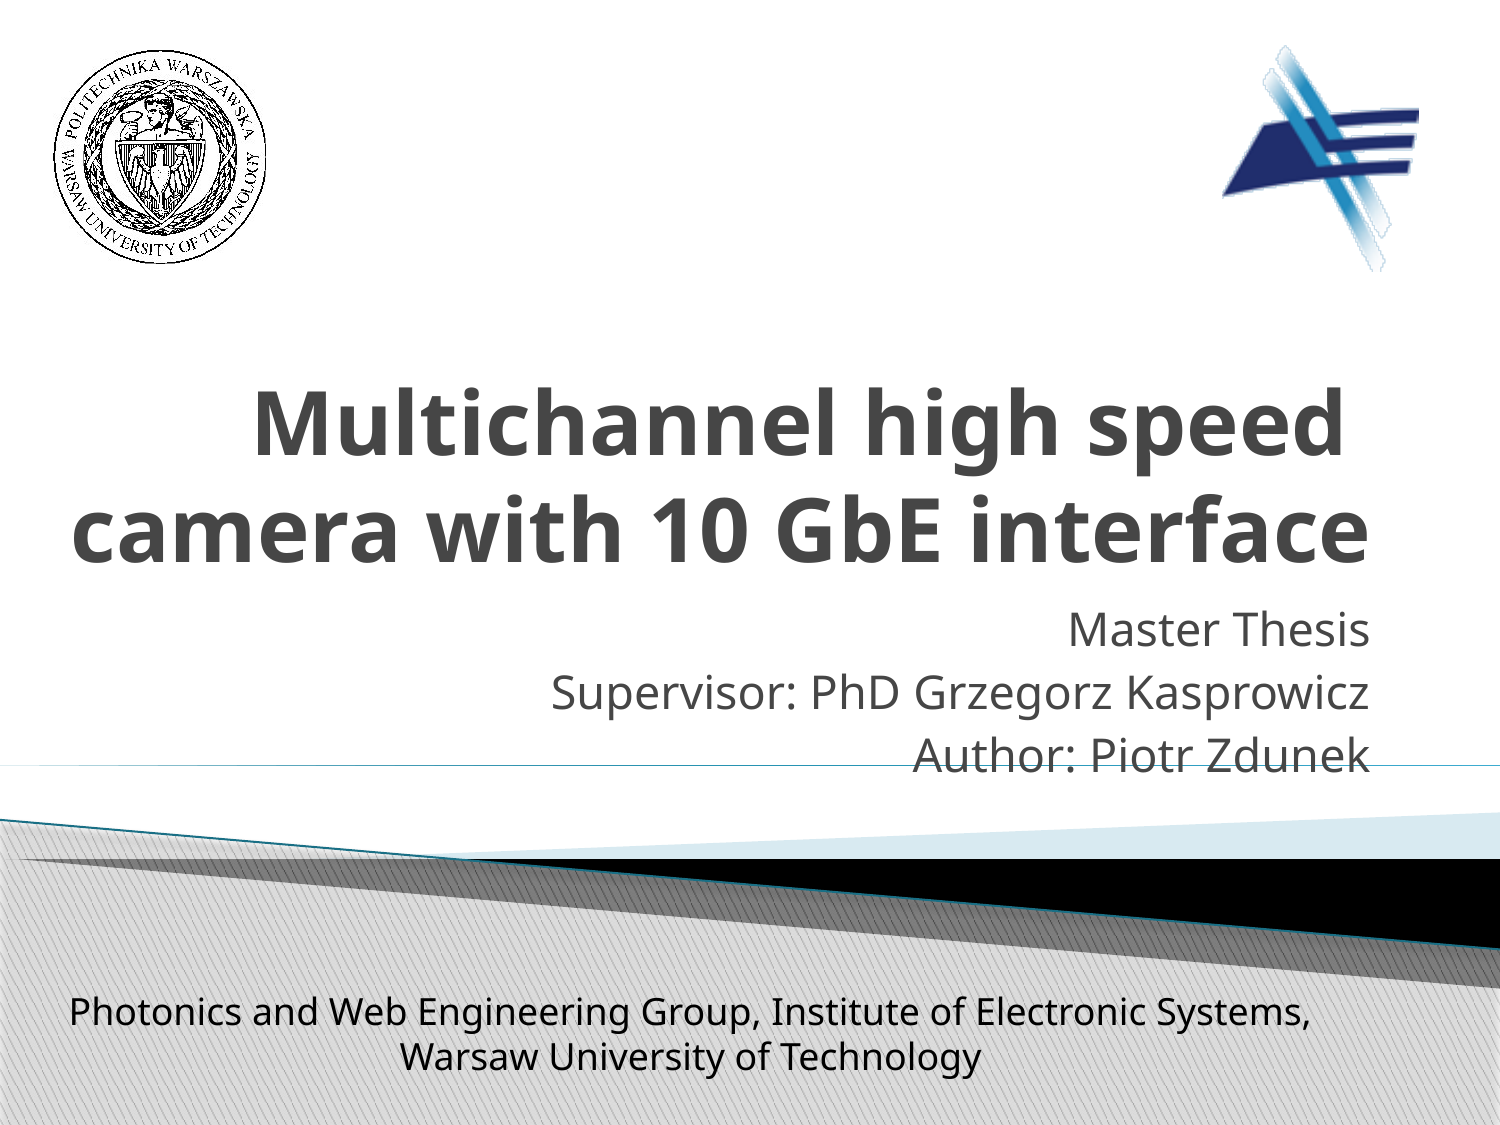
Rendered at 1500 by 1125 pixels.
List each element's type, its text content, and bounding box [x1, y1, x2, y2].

picture [52, 50, 266, 264]
subtitle Master Thesis Supervisor: PhD Grzegorz Kasprowicz Author: Piotr Zdunek [112, 592, 1388, 790]
title Multichannel high speed camera with 10 GbE interface [5, 287, 1388, 588]
picture [5, 859, 1500, 989]
text_box Photonics and Web Engineering Group, Institute of Electronic Systems, Warsaw University of Technology [29, 981, 1353, 1086]
picture [1222, 42, 1419, 273]
